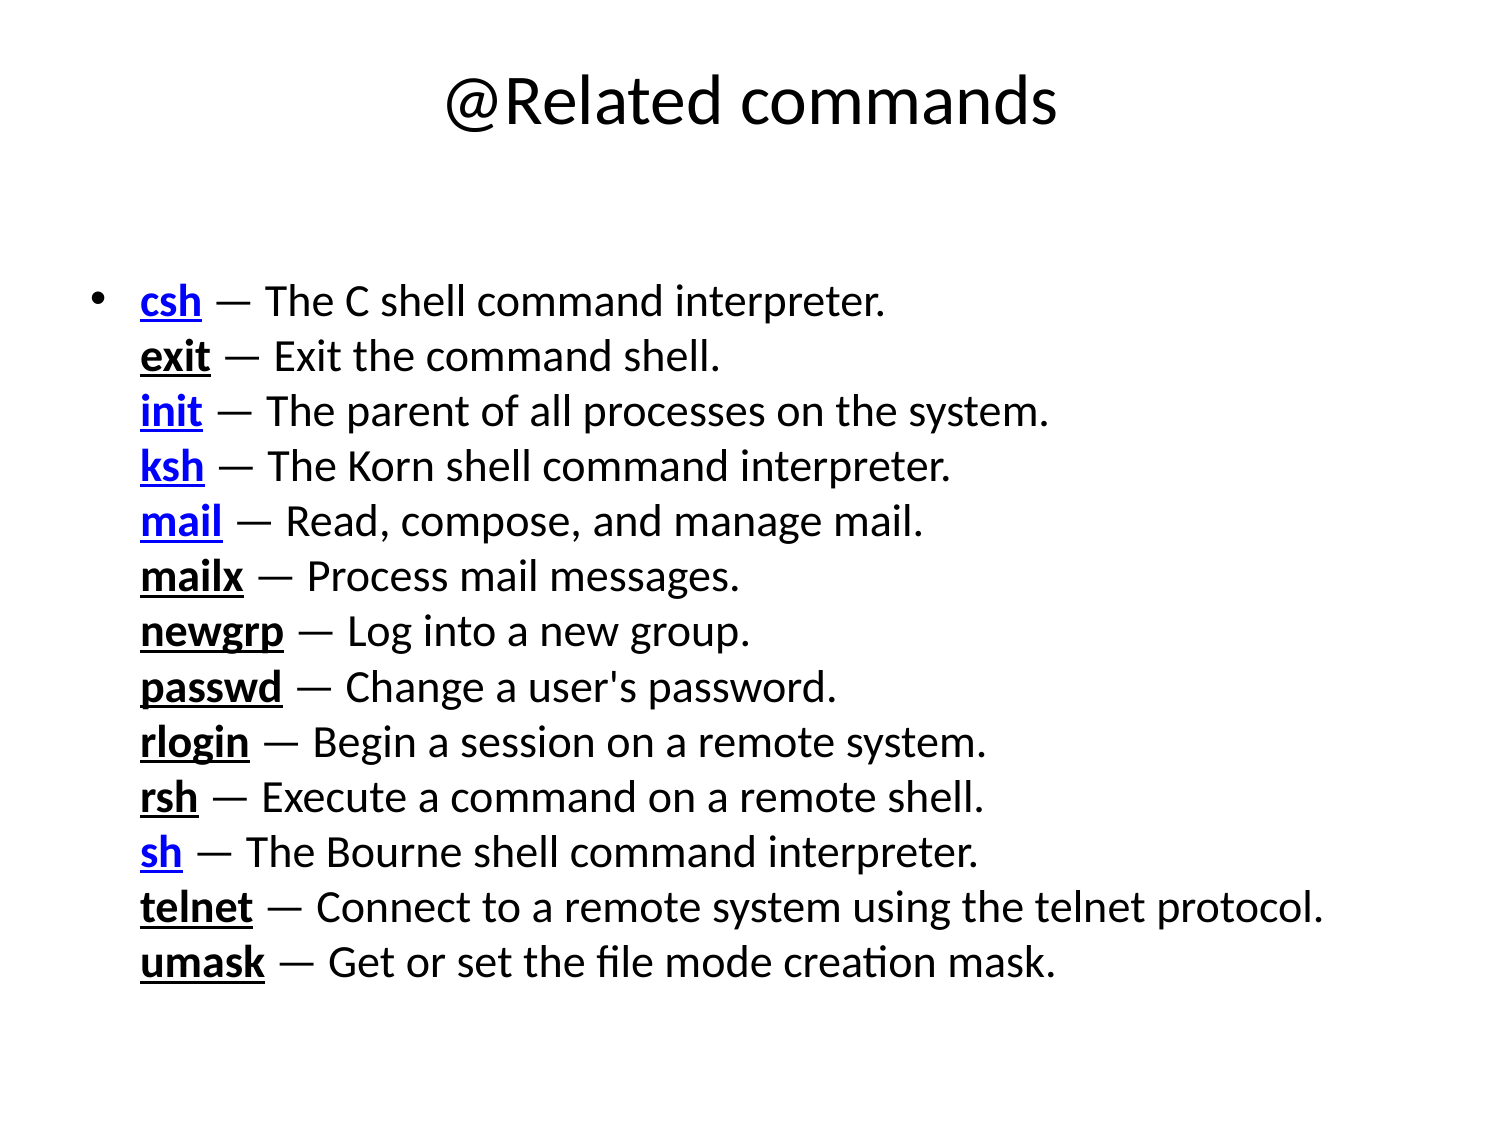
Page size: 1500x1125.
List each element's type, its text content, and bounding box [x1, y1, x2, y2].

title @Related commands [75, 45, 1425, 233]
list csh — The C shell command interpreter. exit — Exit the command shell. init — The parent of all processes on the system. ksh — The Korn shell command interpreter. mail — Read, compose, and manage mail. mailx — Process mail messages. newgrp — Log into a new group. passwd — Change a user's password. rlogin — Begin a session on a remote system. rsh — Execute a command on a remote shell. sh — The Bourne shell command interpreter. telnet — Connect to a remote system using the telnet protocol. umask — Get or set the file mode creation mask. [75, 262, 1425, 1005]
